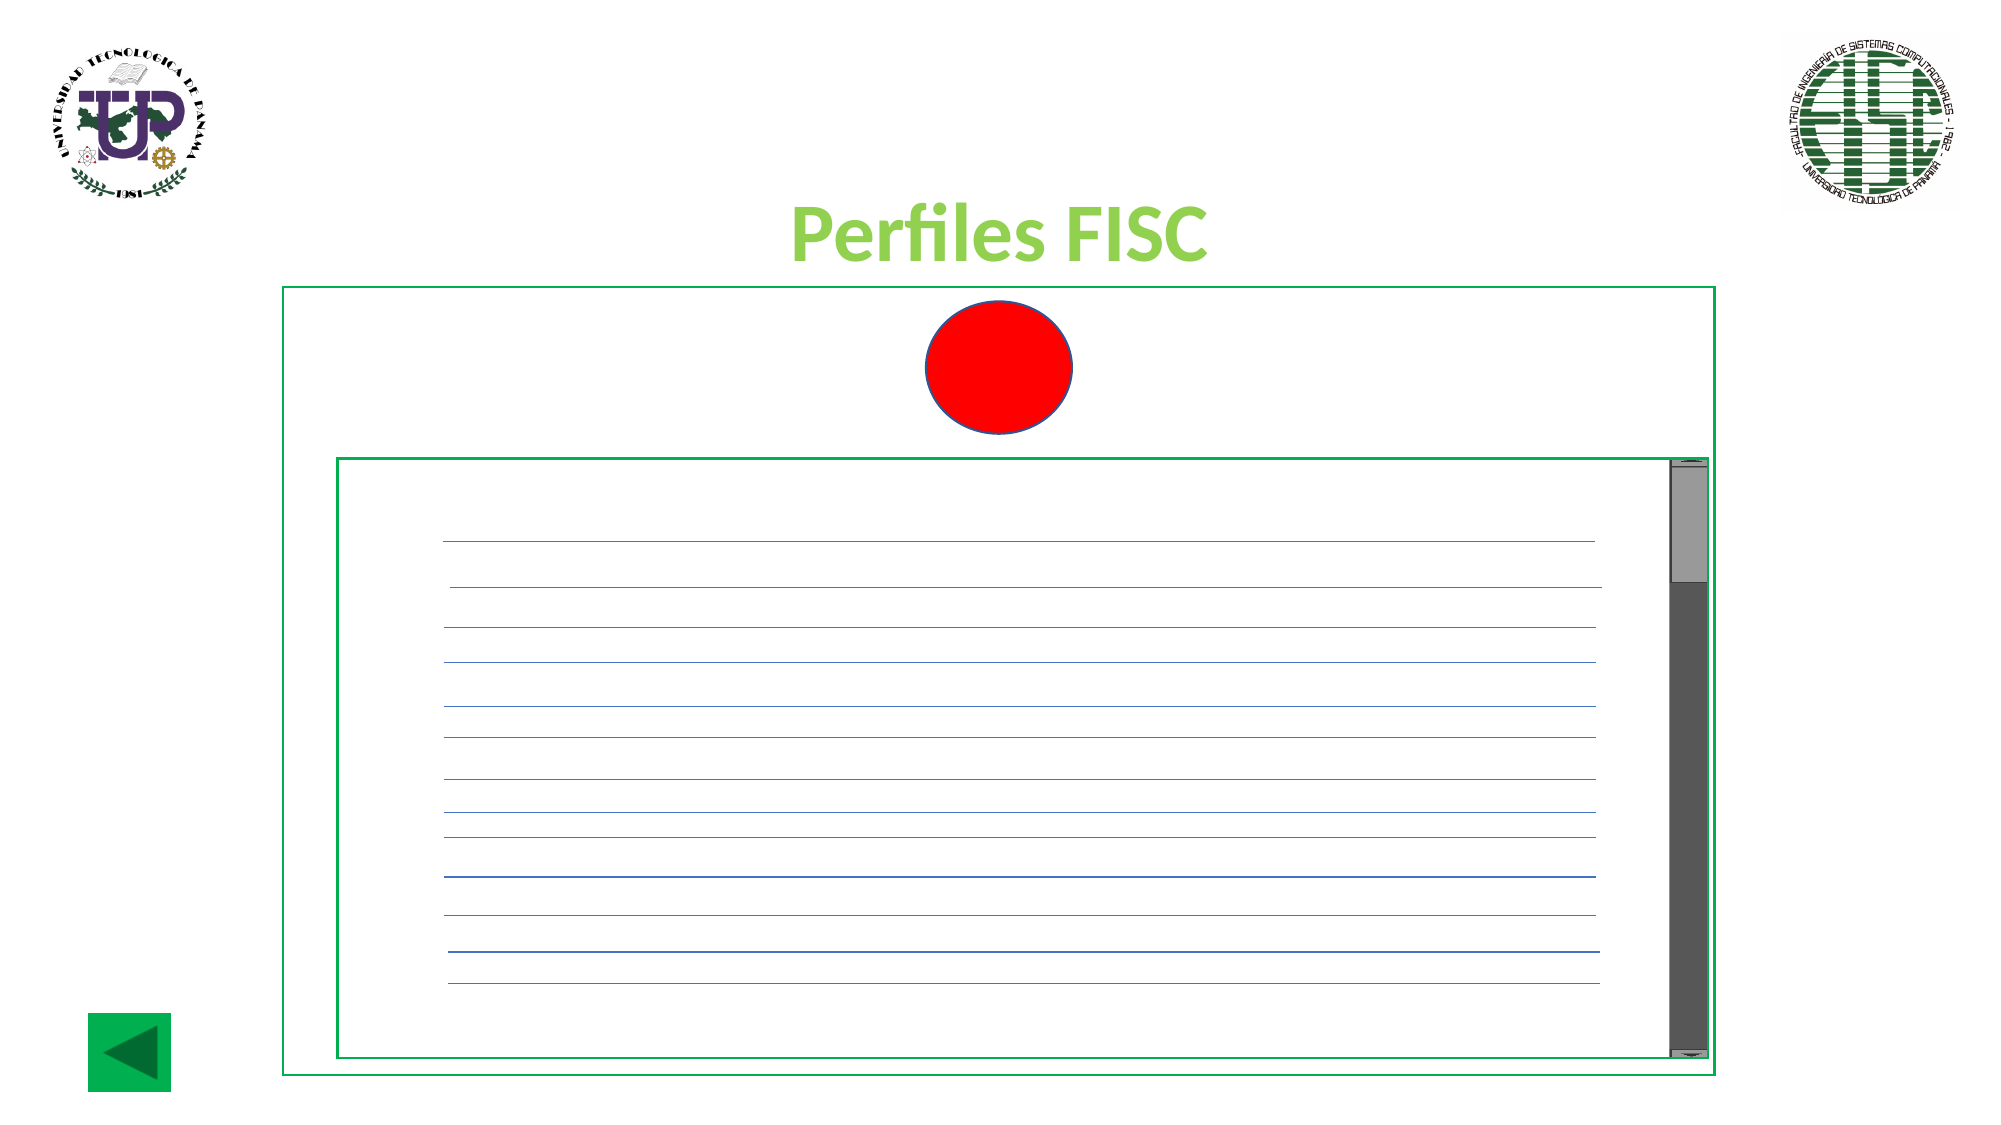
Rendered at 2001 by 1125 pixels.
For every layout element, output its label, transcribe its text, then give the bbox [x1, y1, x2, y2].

text_box [924, 300, 1074, 435]
picture [1669, 458, 1709, 1059]
text_box [282, 286, 1716, 1076]
text_box Perfiles FISC [212, 170, 1788, 286]
picture [39, 33, 219, 213]
picture [88, 1013, 171, 1092]
text_box [336, 457, 1709, 1059]
picture [1781, 33, 1961, 213]
